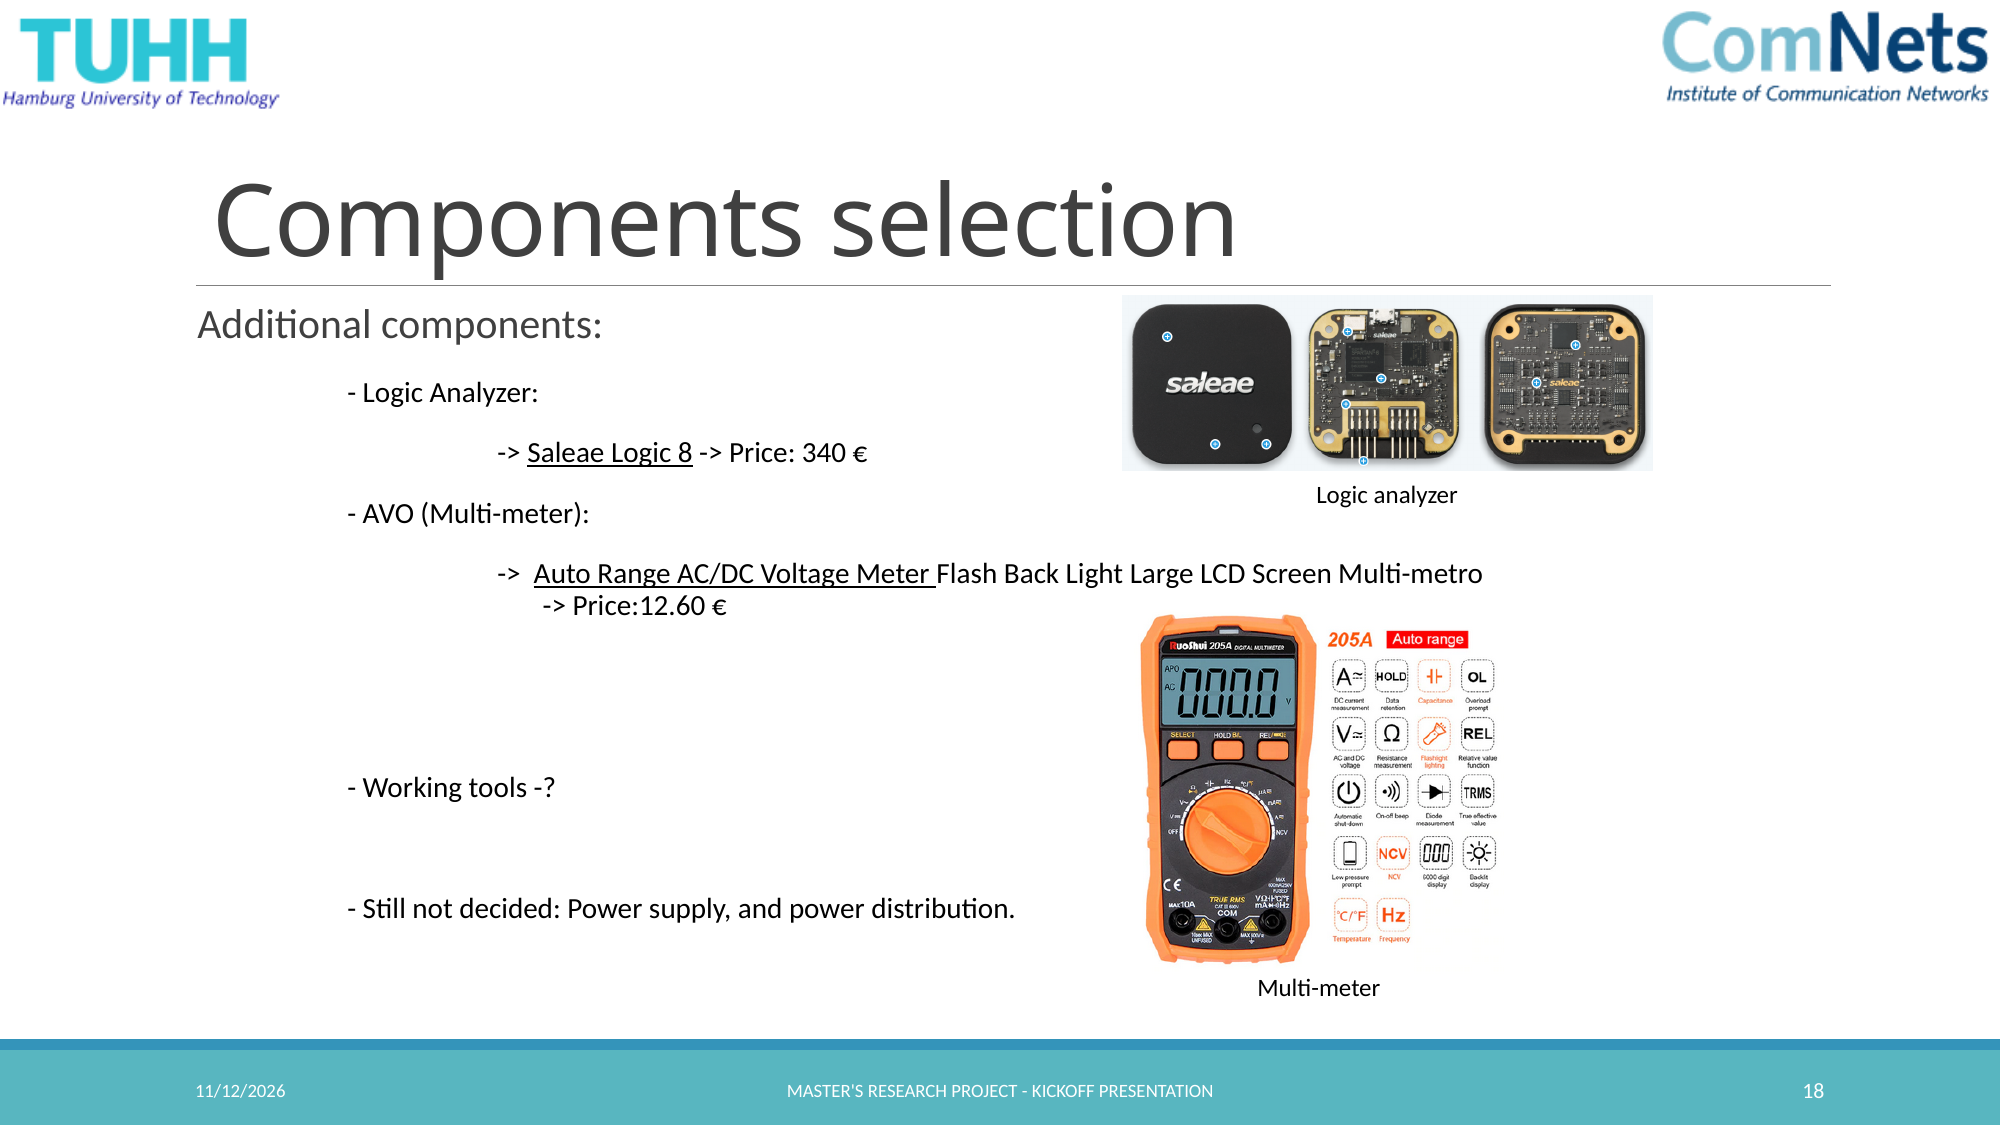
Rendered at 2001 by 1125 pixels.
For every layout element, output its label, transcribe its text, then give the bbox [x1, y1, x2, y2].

text_box Logic analyzer [1224, 480, 1550, 516]
text_box Multi-meter [1156, 981, 1482, 1009]
slide_number 18 [1624, 1059, 1840, 1120]
title Components selection [197, 152, 1608, 285]
picture [1121, 294, 1653, 472]
picture [1658, 0, 2000, 113]
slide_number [180, 1059, 586, 1120]
picture [1134, 599, 1504, 975]
footer Master's Research Project - Kickoff presentation [604, 1059, 1396, 1120]
list Additional components: - Logic Analyzer: -> Saleae Logic 8 -> Price: 340 € - AVO (Multi-meter): -> Auto Range AC/DC Voltage Meter Flash Back Light Large LCD Screen Multi-metro -> Price:12.60 € - Working tools -? - Still not decided: Power supply, and power distribution. [197, 295, 1608, 1031]
picture [2, 8, 290, 121]
